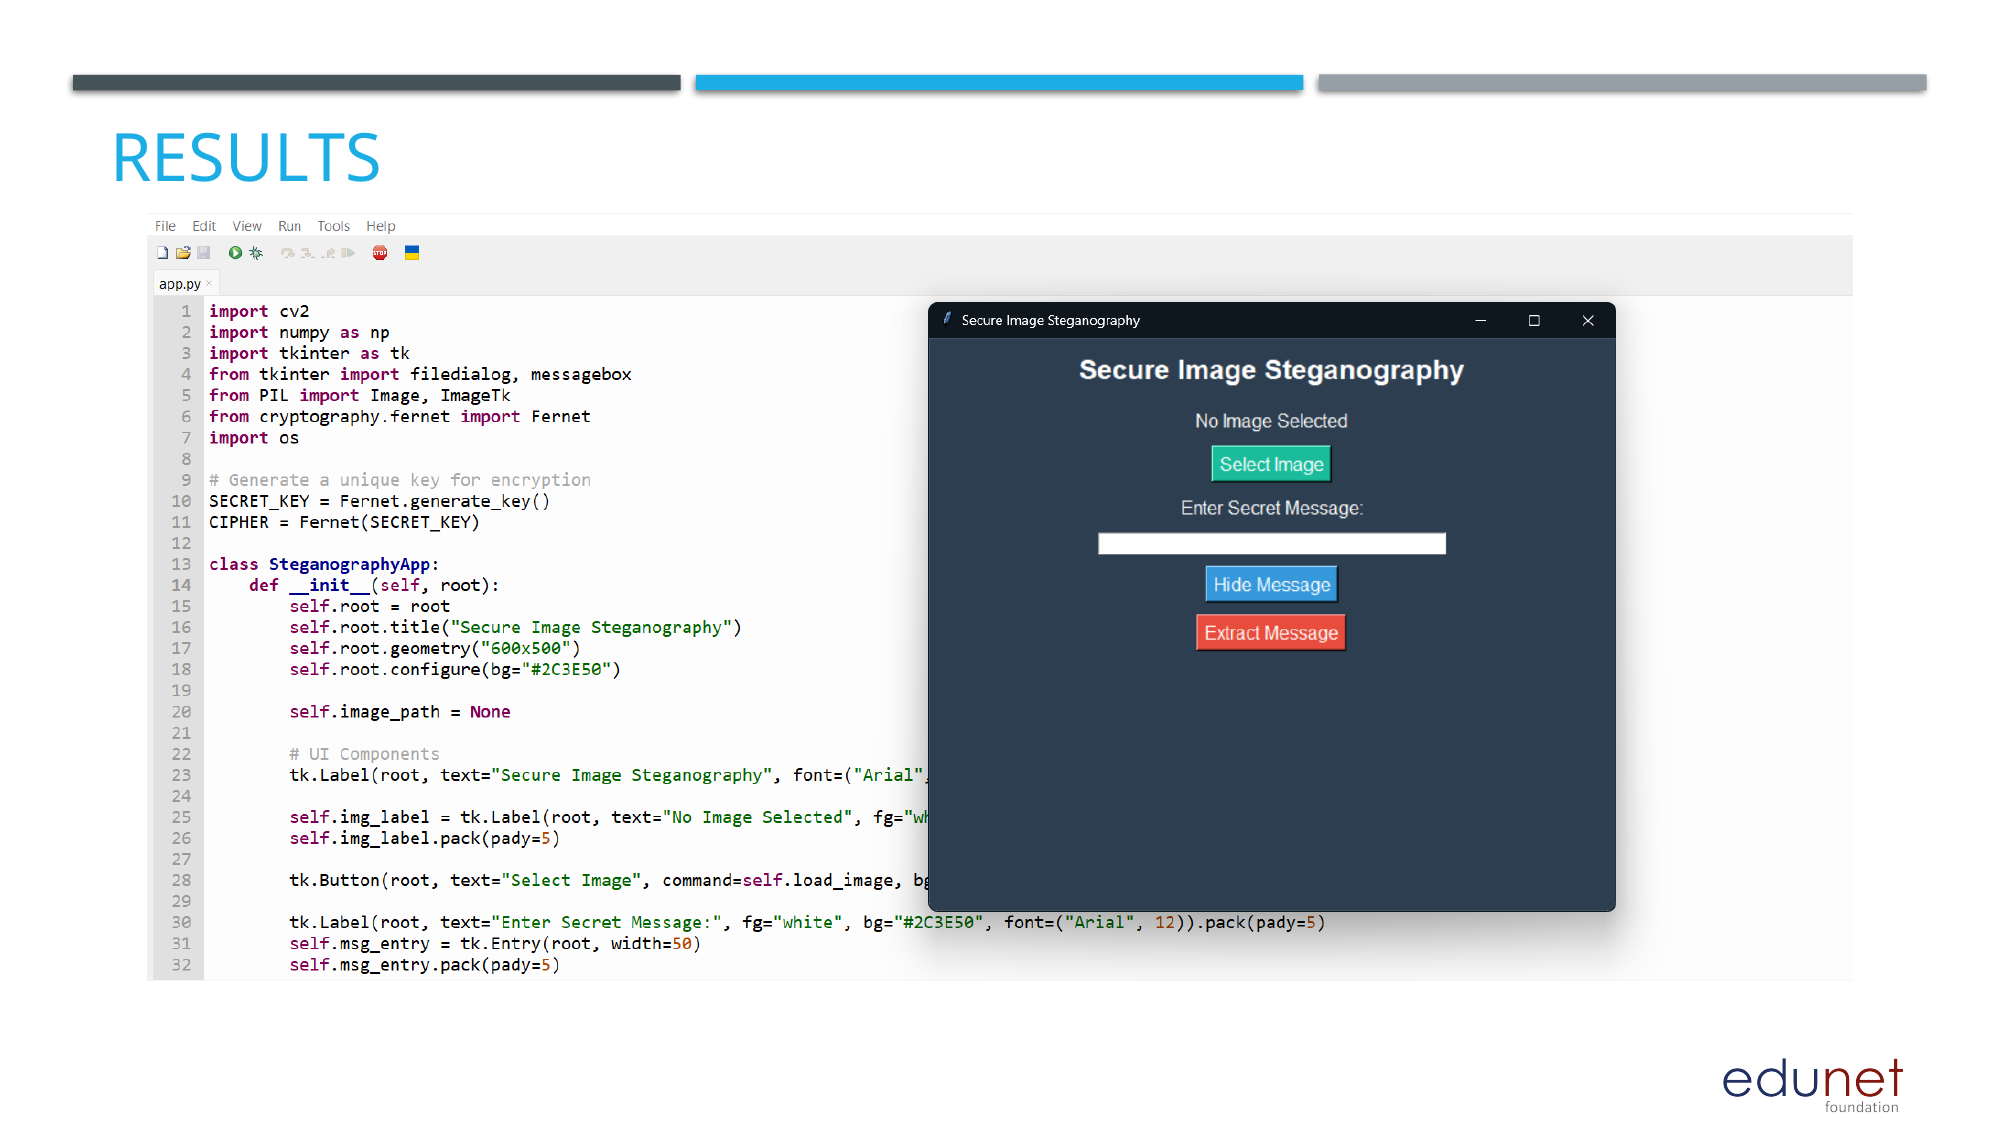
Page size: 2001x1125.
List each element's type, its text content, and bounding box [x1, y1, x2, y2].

picture [1719, 1056, 1905, 1116]
title Results [95, 115, 1905, 203]
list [146, 212, 1854, 981]
